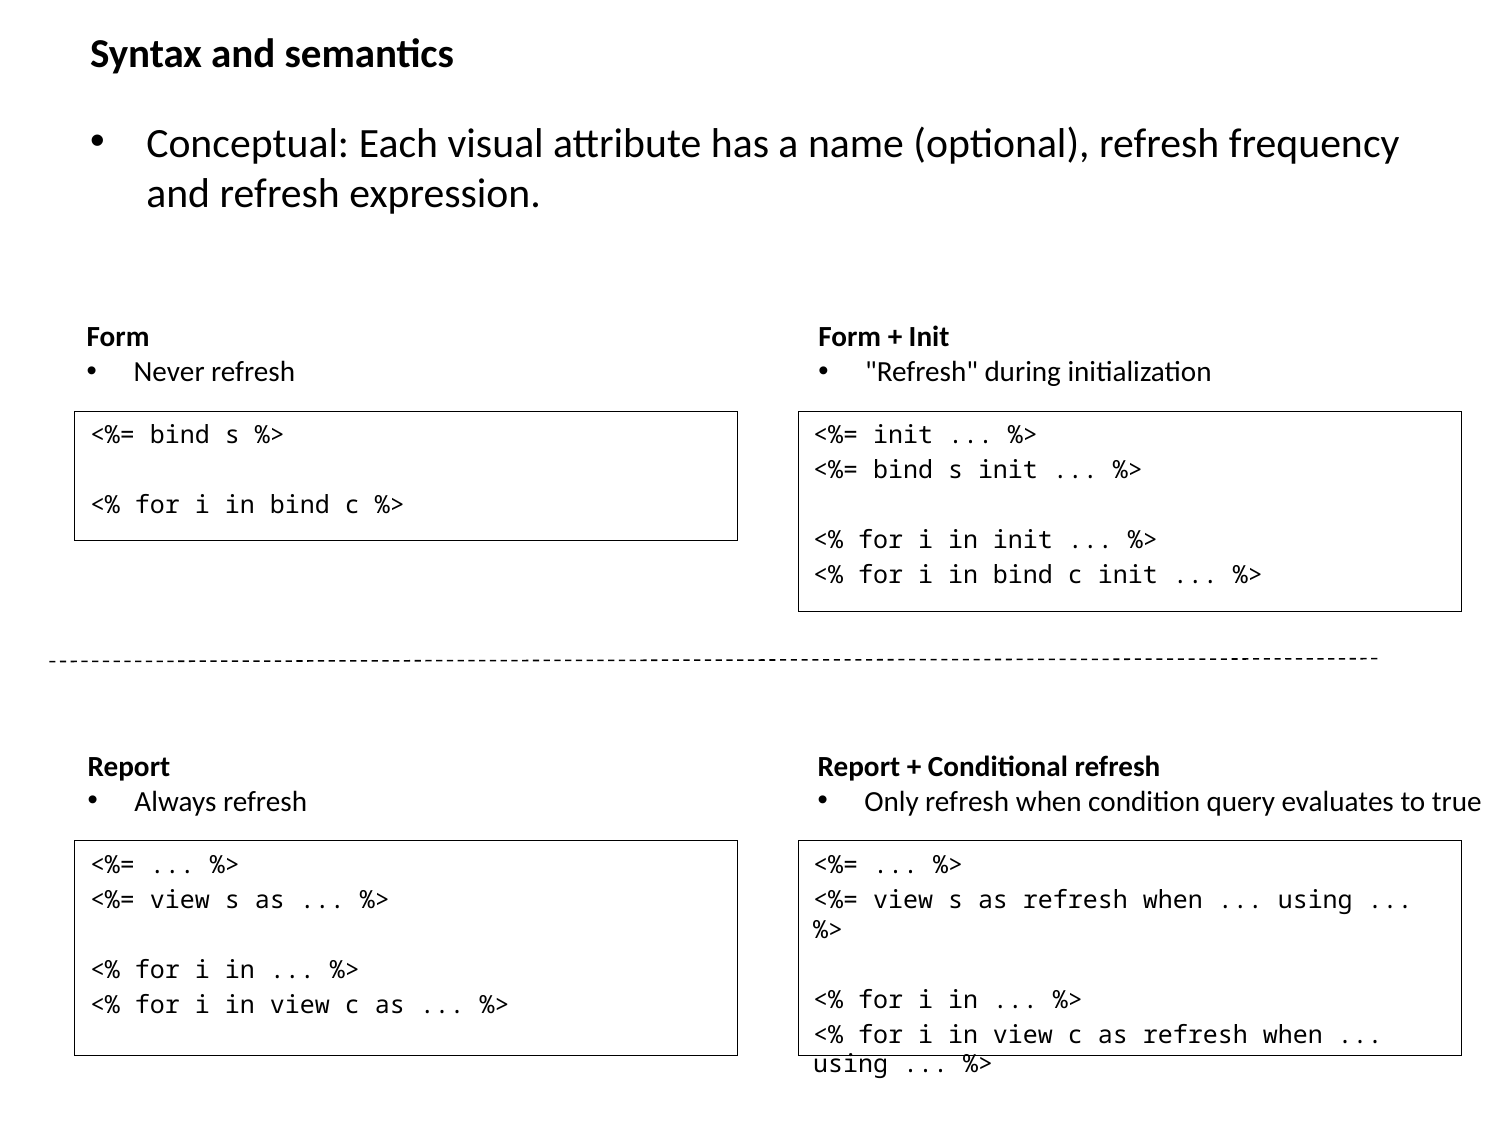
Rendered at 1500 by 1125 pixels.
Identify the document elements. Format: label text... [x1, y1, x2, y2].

list Conceptual: Each visual attribute has a name (optional), refresh frequency and refresh expression. [75, 107, 1425, 235]
text_box Form Never refresh [71, 310, 317, 395]
title Syntax and semantics [75, 19, 1425, 84]
text_box Form + Init "Refresh" during initialization [803, 310, 1227, 395]
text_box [48, 658, 1379, 662]
text_box <%= ... %> <%= view s as refresh when ... using ... %> <% for i in ... %> <% for i in view c as refresh when ... using ... %> [798, 840, 1462, 1056]
text_box Report Always refresh [72, 739, 329, 825]
text_box <%= bind s %> <% for i in bind c %> [74, 411, 738, 541]
text_box Report + Conditional refresh Only refresh when condition query evaluates to true [802, 739, 1498, 825]
text_box <%= init ... %> <%= bind s init ... %> <% for i in init ... %> <% for i in bind c init ... %> [798, 411, 1462, 612]
text_box <%= ... %> <%= view s as ... %> <% for i in ... %> <% for i in view c as ... %> [74, 840, 738, 1056]
